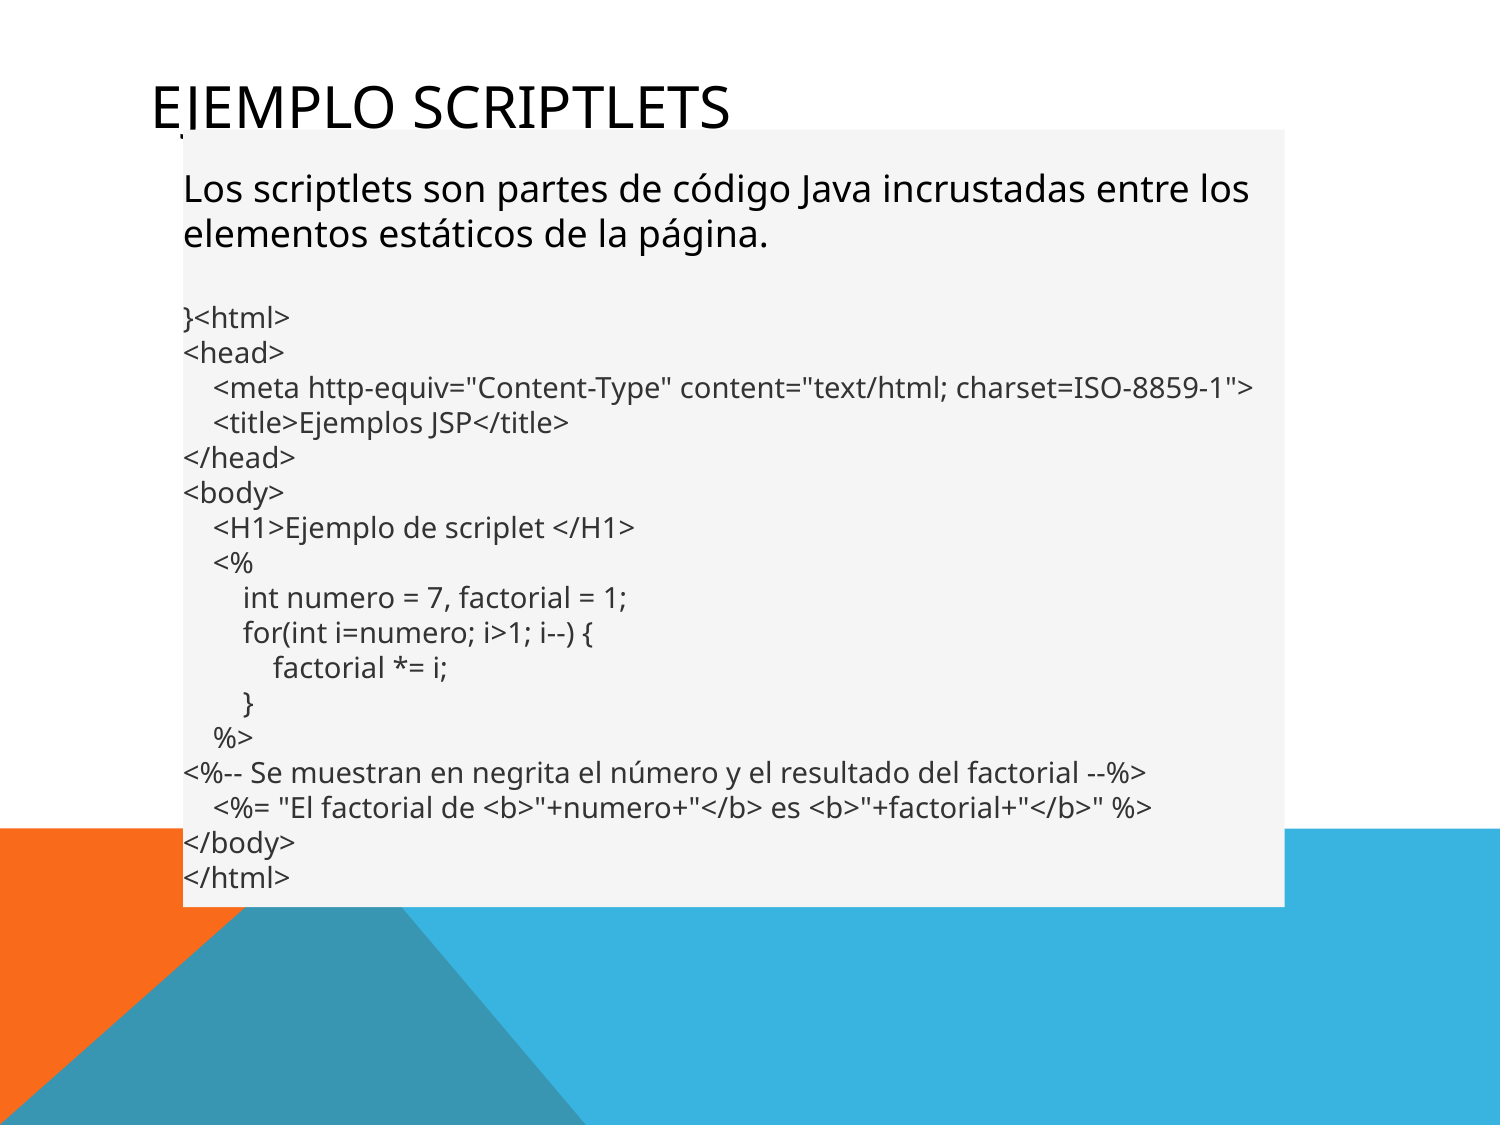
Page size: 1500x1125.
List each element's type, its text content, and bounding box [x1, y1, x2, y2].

title Ejemplo Scriptlets [135, 60, 1369, 150]
list Los scriptlets son partes de código Java incrustadas entre los elementos estáticos de la página. }<html> <head> <meta http-equiv="Content-Type" content="text/html; charset=ISO-8859-1"> <title>Ejemplos JSP</title> </head> <body> <H1>Ejemplo de scriplet </H1> <% int numero = 7, factorial = 1; for(int i=numero; i>1; i--) { factorial *= i; } %> <%-- Se muestran en negrita el número y el resultado del factorial --%> <%= "El factorial de <b>"+numero+"</b> es <b>"+factorial+"</b>" %> </body> </html> [183, 129, 1285, 908]
